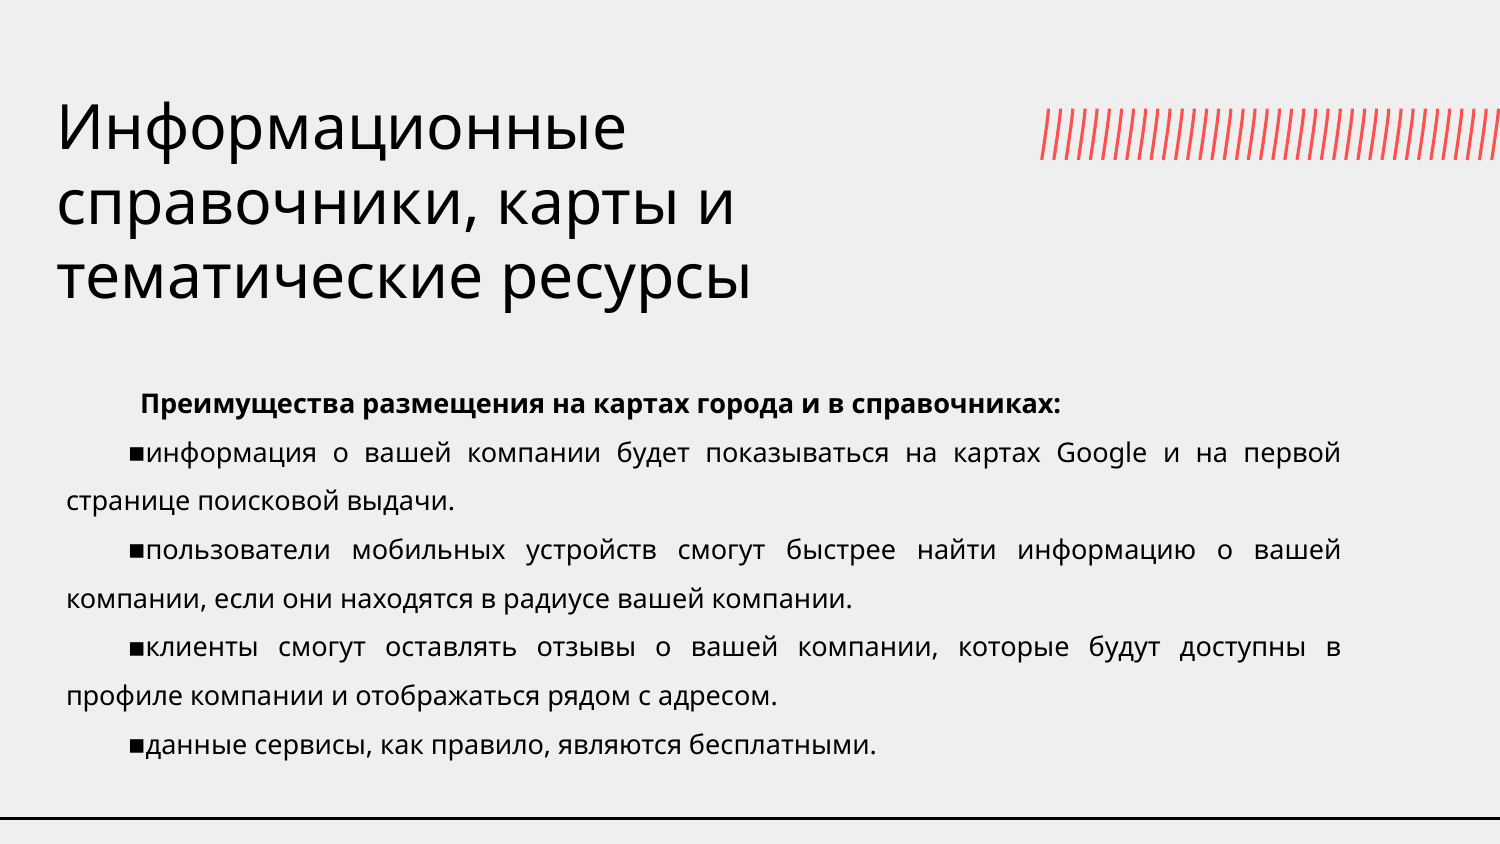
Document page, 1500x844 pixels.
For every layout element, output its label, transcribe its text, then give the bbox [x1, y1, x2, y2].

title Информационные справочники, карты и тематические ресурсы [41, 71, 1068, 166]
text_box Преимущества размещения на картах города и в справочниках: информация о вашей компании будет показываться на картах Google и на первой странице поисковой выдачи. пользователи мобильных устройств смогут быстрее найти информацию о вашей компании, если они находятся в радиусе вашей компании. клиенты смогут оставлять отзывы о вашей компании, которые будут доступны в профиле компании и отображаться рядом с адресом. данные сервисы, как правило, являются бесплатными. [51, 326, 1356, 803]
